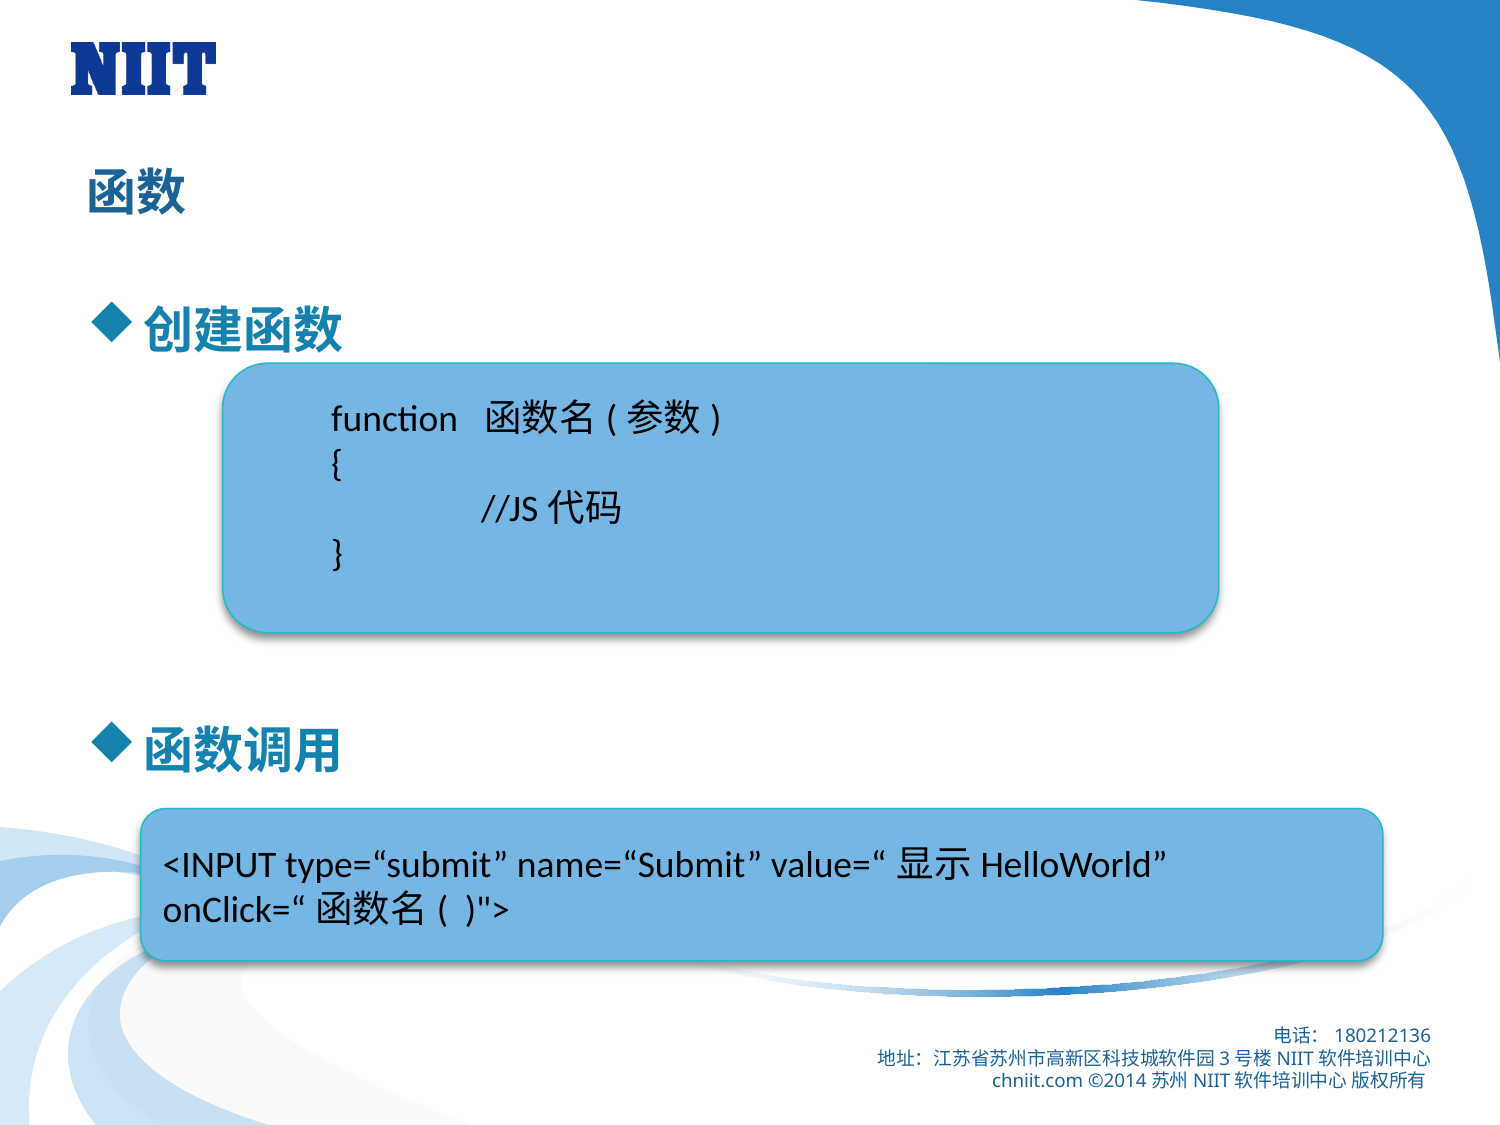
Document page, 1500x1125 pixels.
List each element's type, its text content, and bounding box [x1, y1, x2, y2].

text_box <INPUT type=“submit” name=“Submit” value=“显示HelloWorld” onClick=“函数名( )"> [139, 807, 1384, 962]
title 函数 [71, 131, 1422, 250]
text_box function 函数名(参数) { //JS代码 } [316, 386, 1161, 582]
picture [71, 42, 216, 95]
list 创建函数 函数调用 [72, 291, 1425, 983]
text_box [221, 362, 1220, 634]
